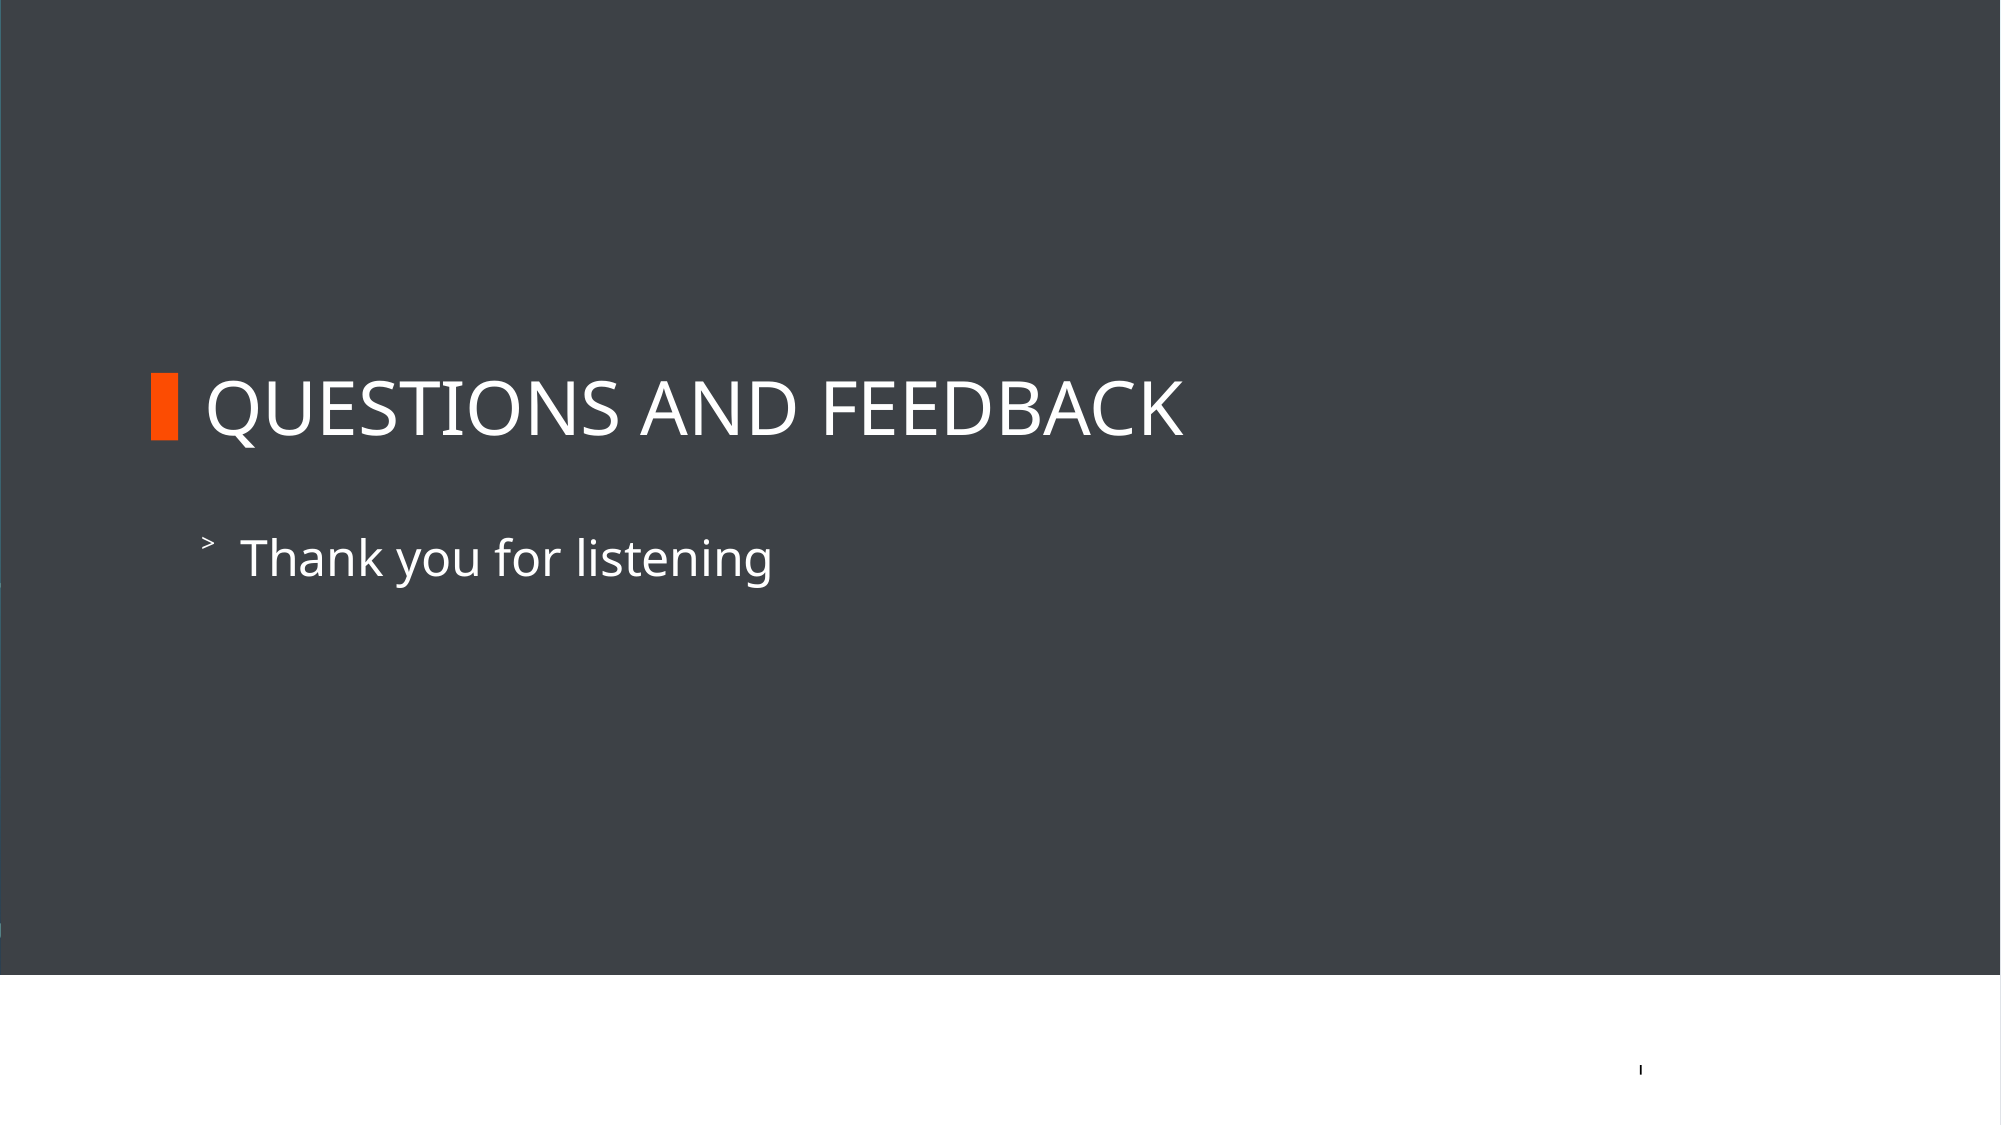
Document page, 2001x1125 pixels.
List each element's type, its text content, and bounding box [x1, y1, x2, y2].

text_box [0, 975, 2000, 1125]
title Questions and Feedback [202, 309, 1750, 500]
text_box [151, 372, 179, 441]
text_box [0, 0, 2000, 975]
text_box ˃ Thank you for listening [199, 524, 1361, 645]
